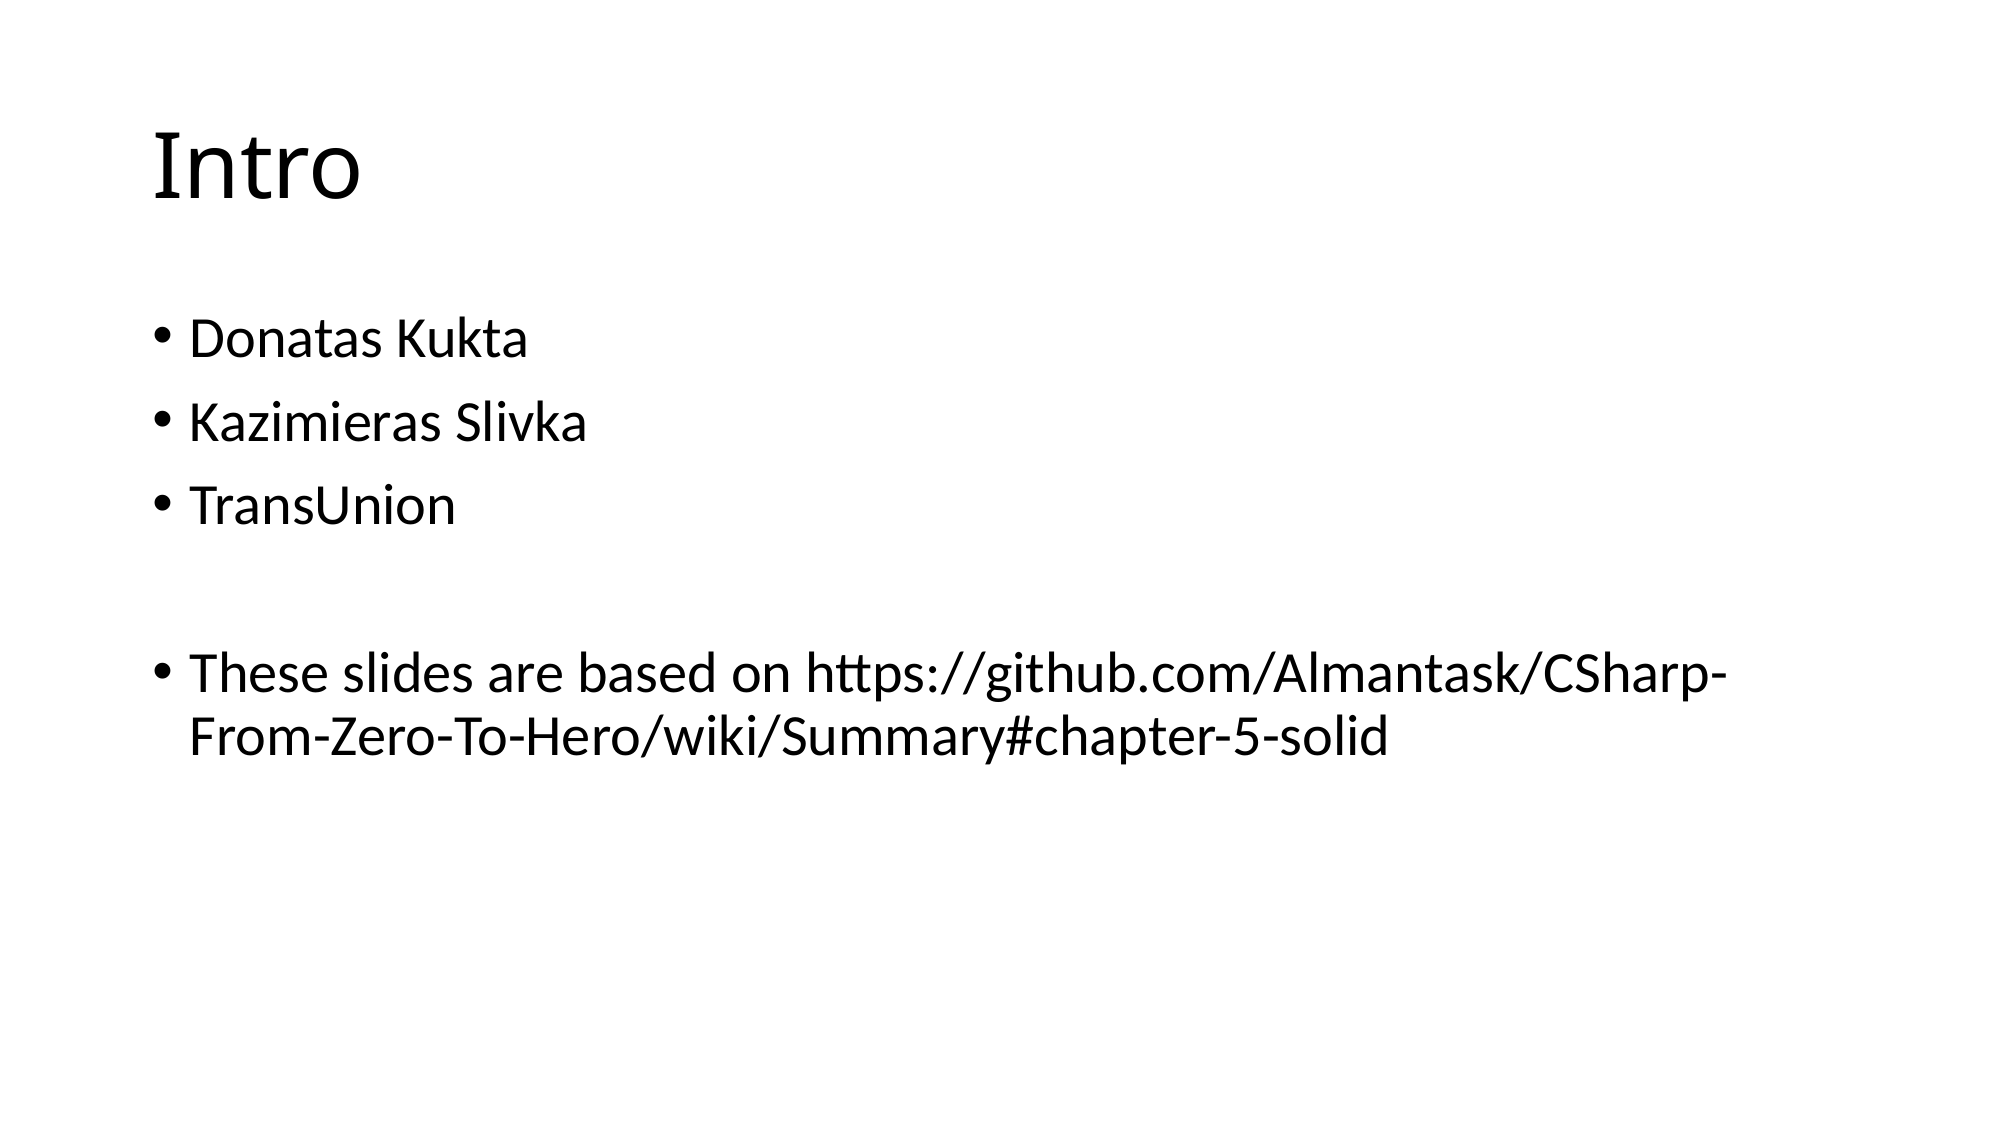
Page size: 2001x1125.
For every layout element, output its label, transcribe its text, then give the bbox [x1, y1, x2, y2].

title Intro [137, 59, 1863, 278]
list Donatas Kukta Kazimieras Slivka TransUnion These slides are based on https://github.com/Almantask/CSharp-From-Zero-To-Hero/wiki/Summary#chapter-5-solid [137, 299, 1863, 1014]
